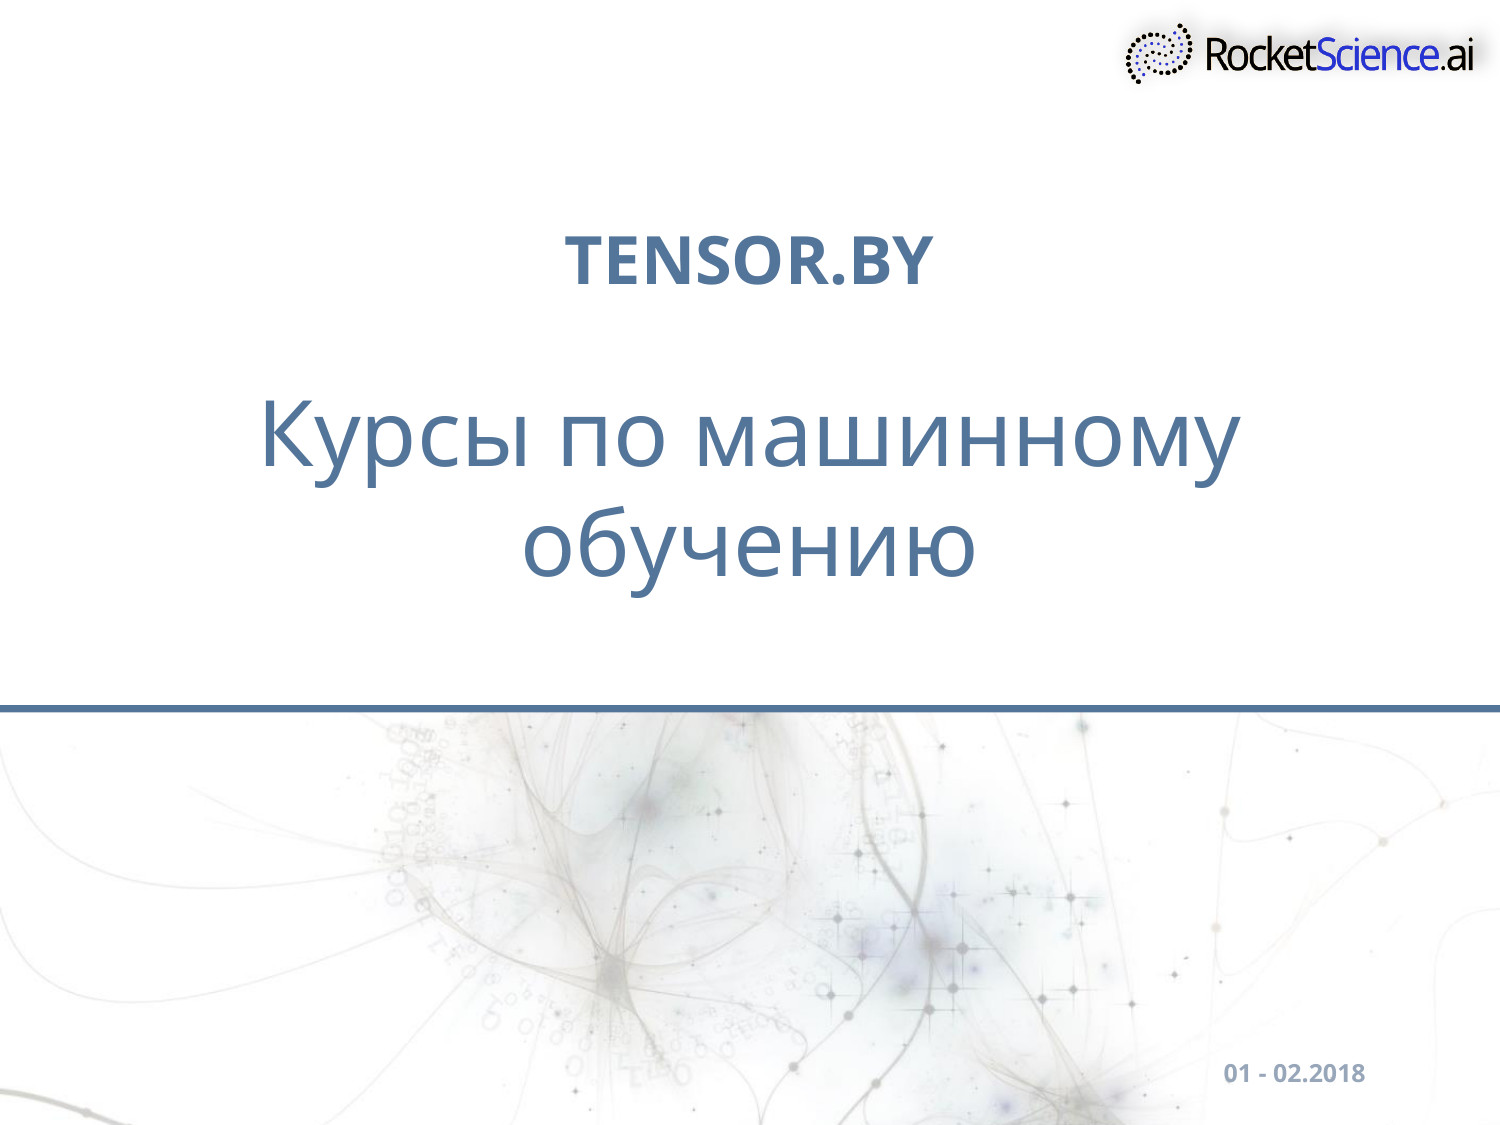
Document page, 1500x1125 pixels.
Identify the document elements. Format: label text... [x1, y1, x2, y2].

title TENSOR.BY Курсы по машинному обучению [112, 137, 1388, 675]
picture [0, 713, 1500, 1125]
picture [1123, 19, 1475, 88]
footer 01 - 02.2018 [112, 1042, 1388, 1103]
